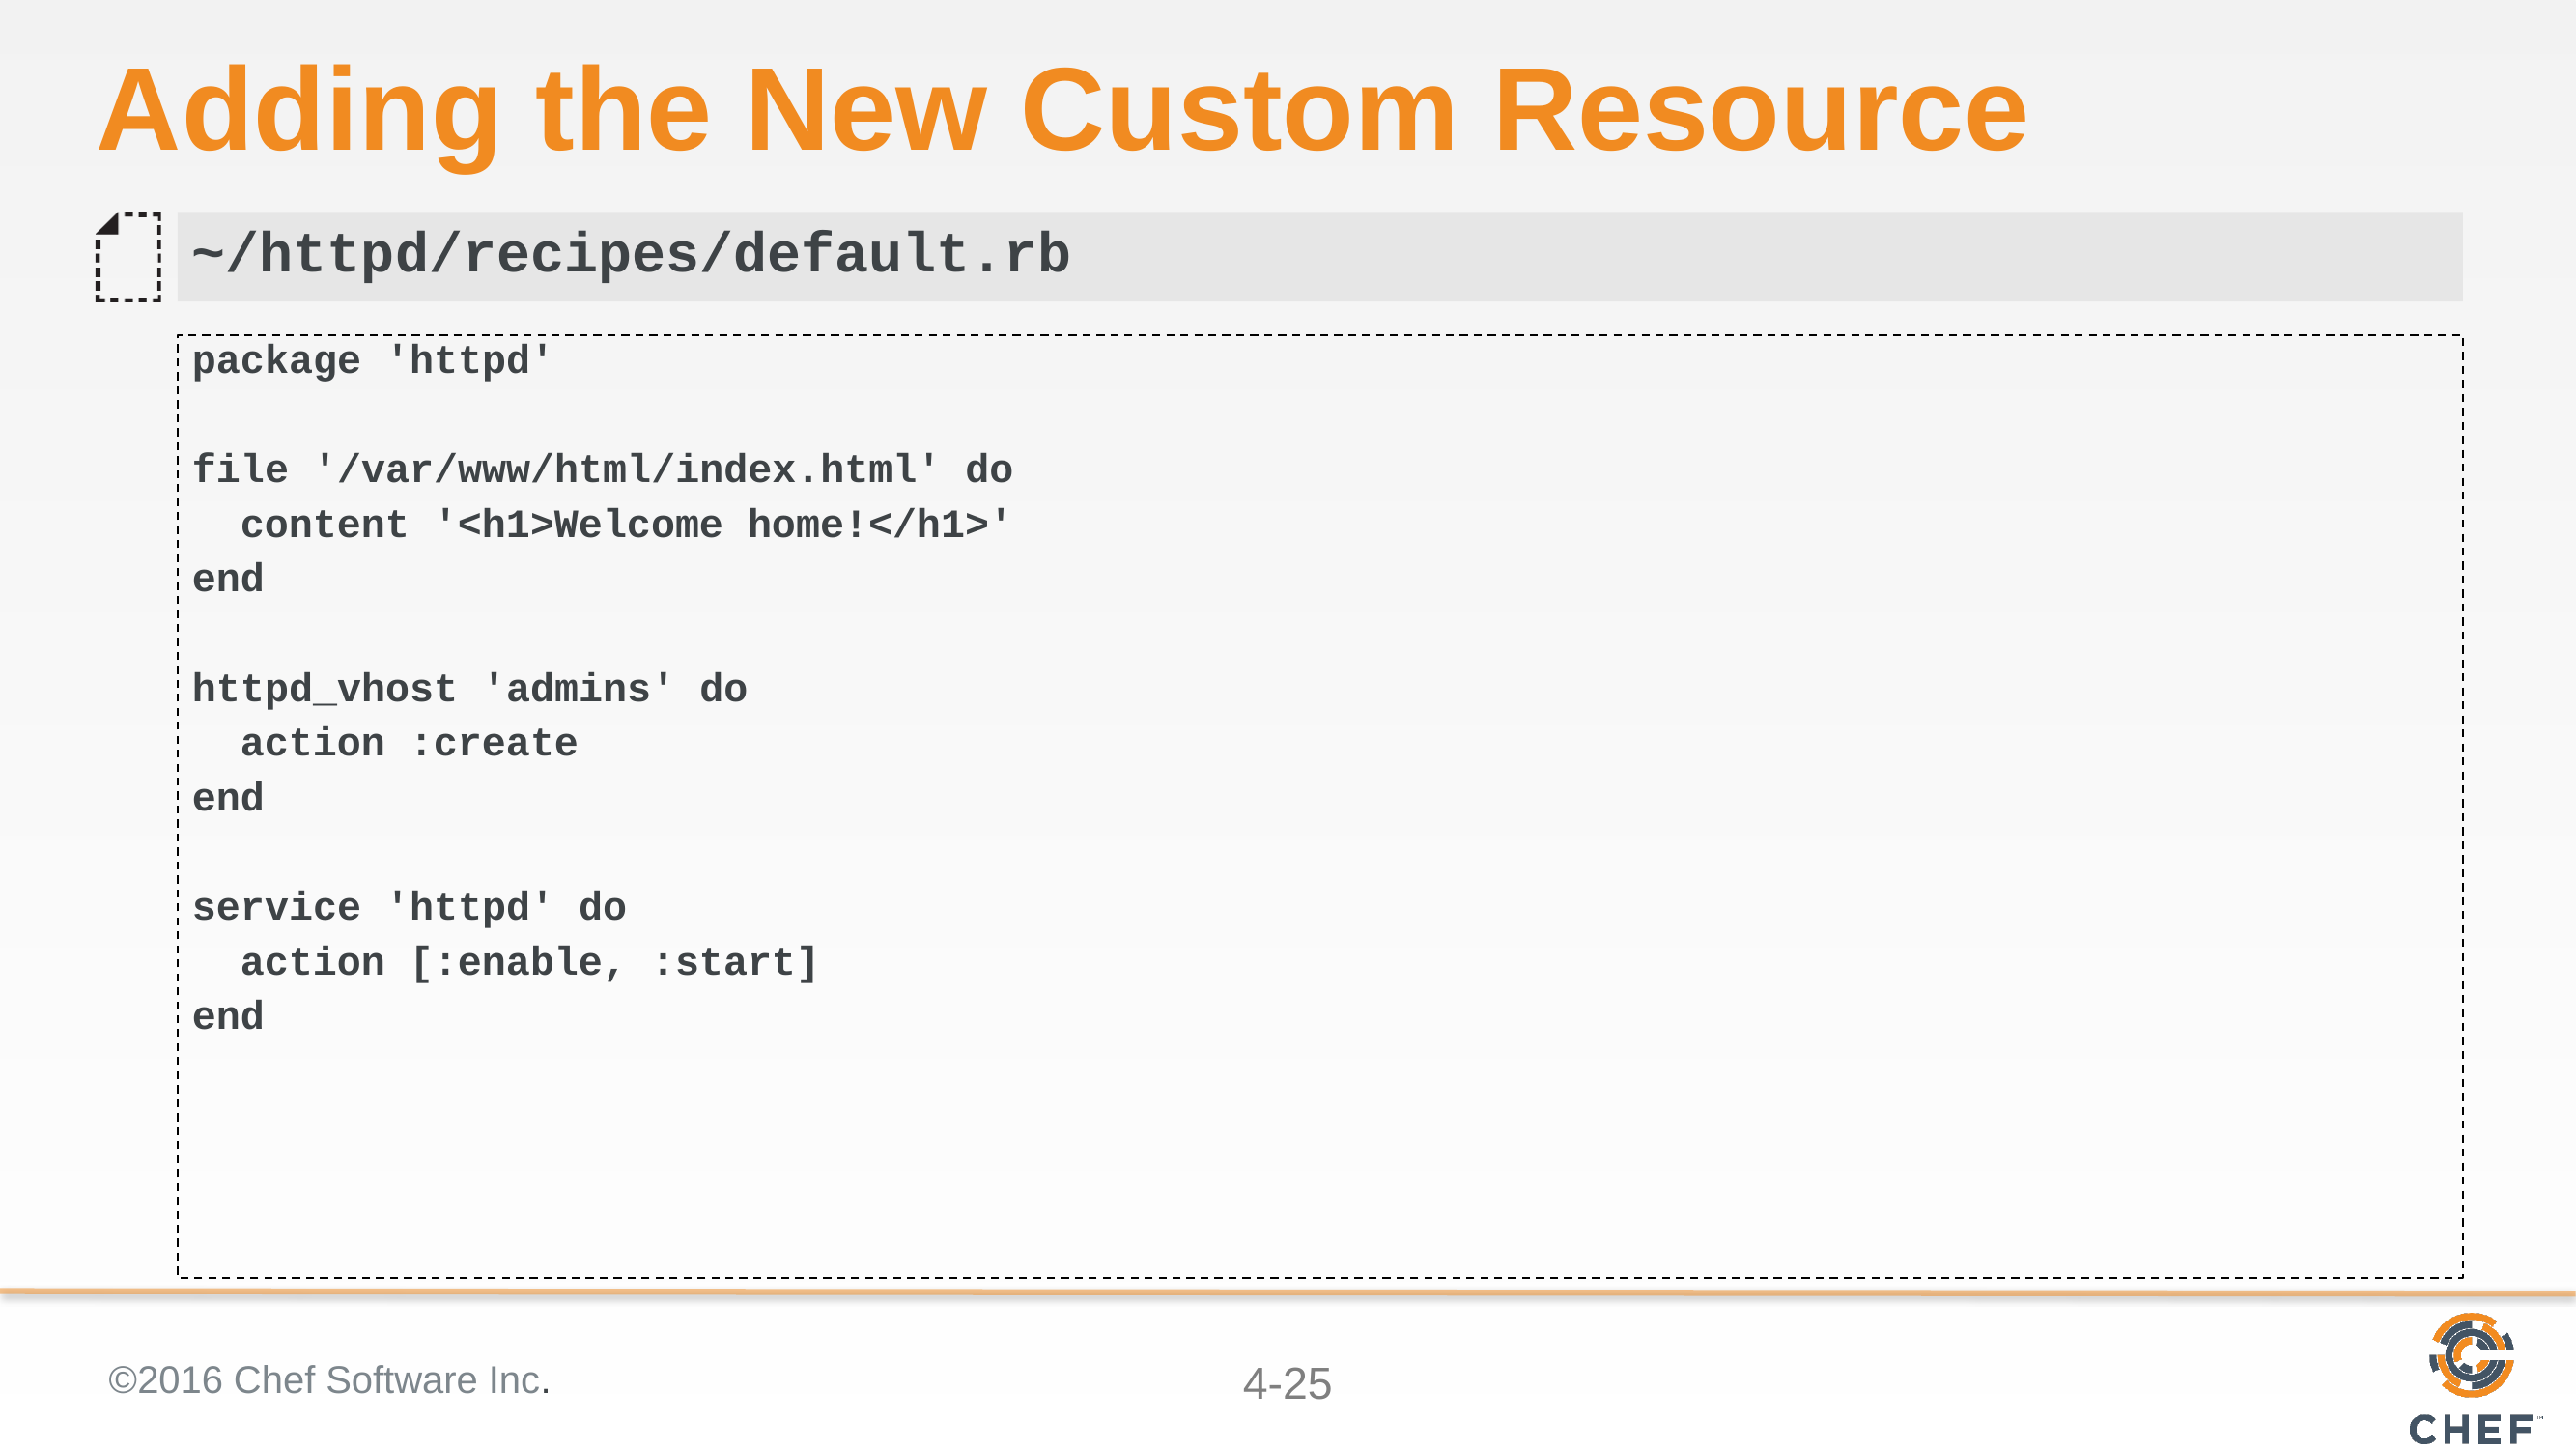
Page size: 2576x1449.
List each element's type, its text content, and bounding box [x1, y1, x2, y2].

list package 'httpd' file '/var/www/html/index.html' do content '<h1>Welcome home!</h1>' end httpd_vhost 'admins' do action :create end service 'httpd' do action [:enable, :start] end [177, 334, 2464, 1279]
title Adding the New Custom Resource [96, 48, 2463, 180]
list ~/httpd/recipes/default.rb [177, 212, 2463, 302]
picture [2399, 1297, 2551, 1449]
